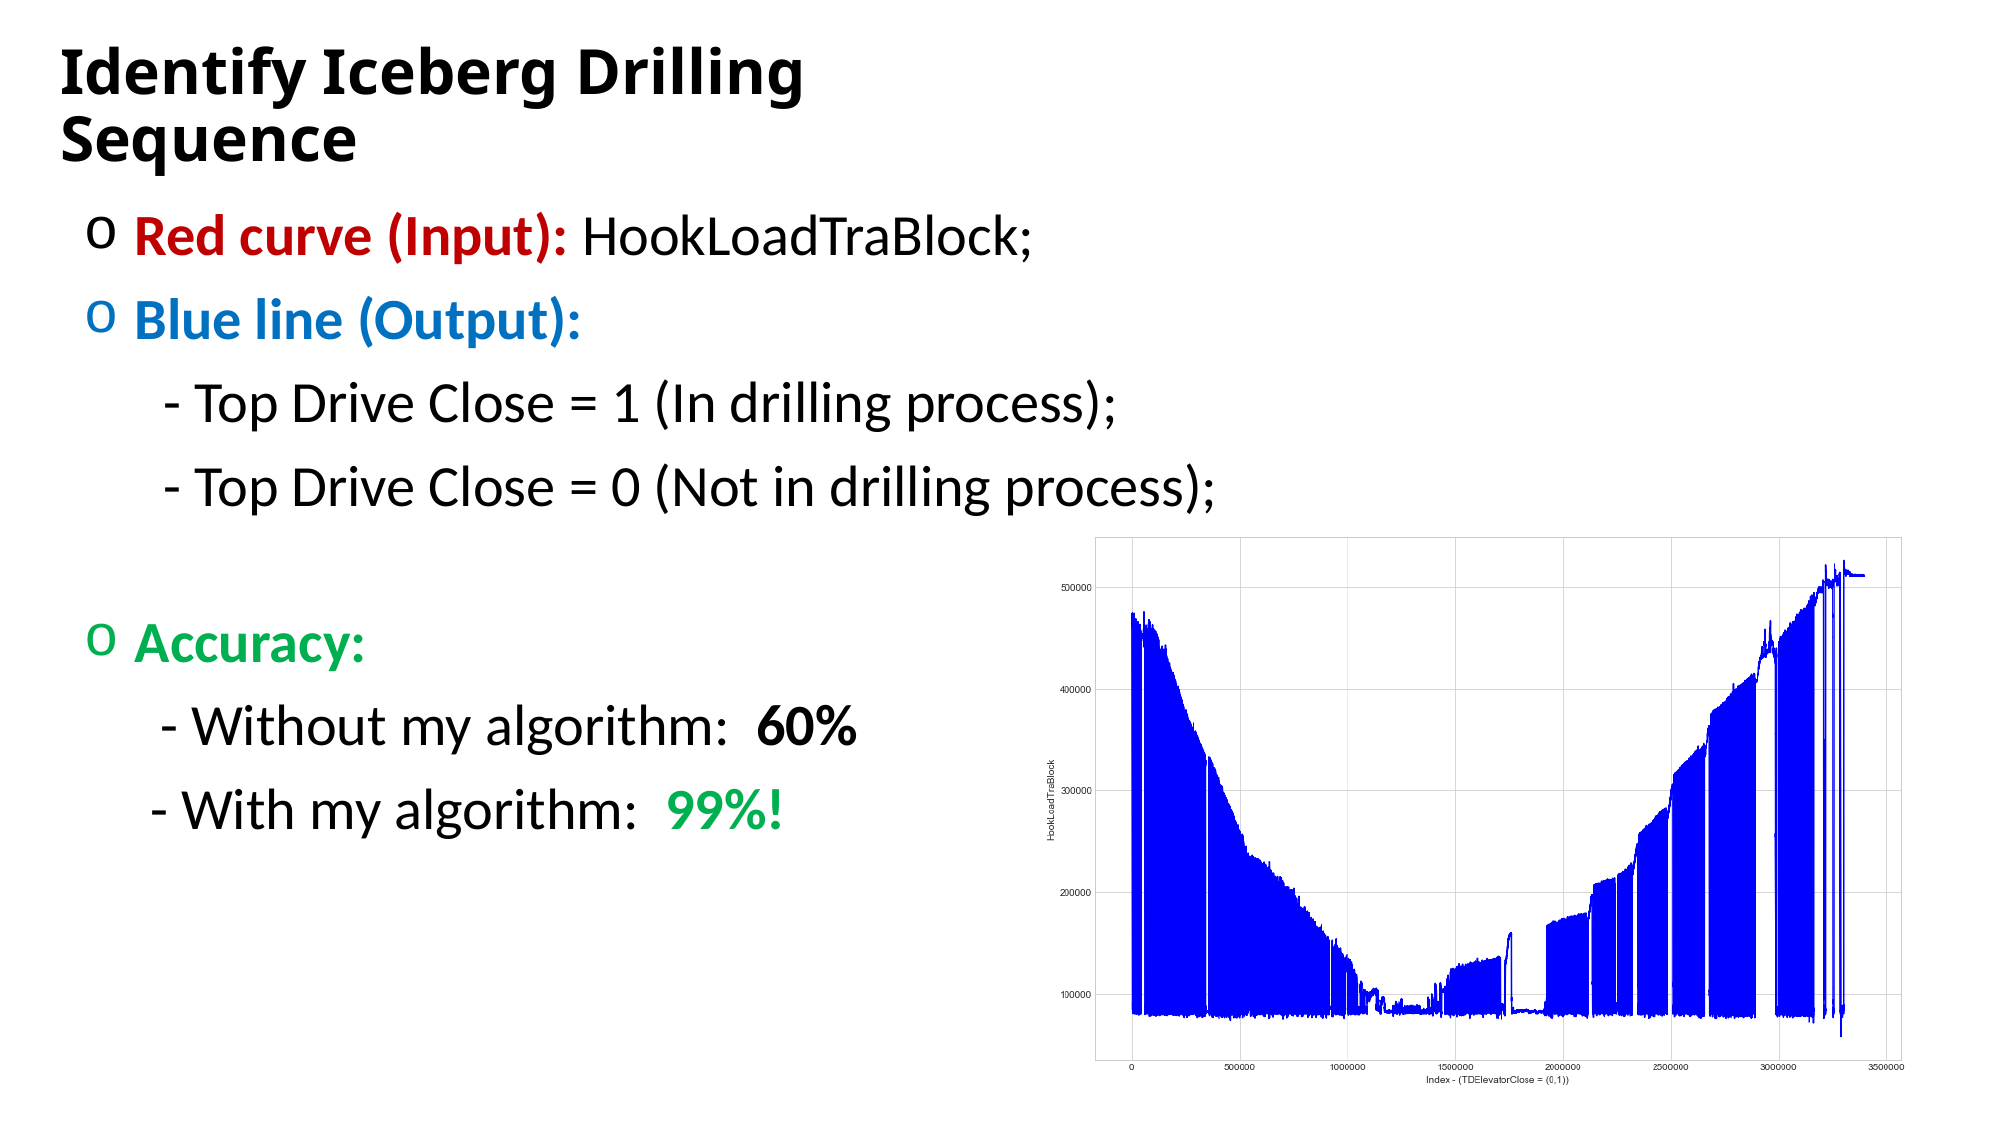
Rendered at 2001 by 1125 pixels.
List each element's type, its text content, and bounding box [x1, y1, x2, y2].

text_box Red curve (Input): HookLoadTraBlock; Blue line (Output): - Top Drive Close = 1 (In drilling process); - Top Drive Close = 0 (Not in drilling process); [68, 197, 1619, 527]
text_box Accuracy: - Without my algorithm: 60% - With my algorithm: 99%! [68, 554, 1040, 900]
title Identify Iceberg Drilling Sequence [45, 32, 1125, 183]
picture [1040, 530, 1911, 1091]
